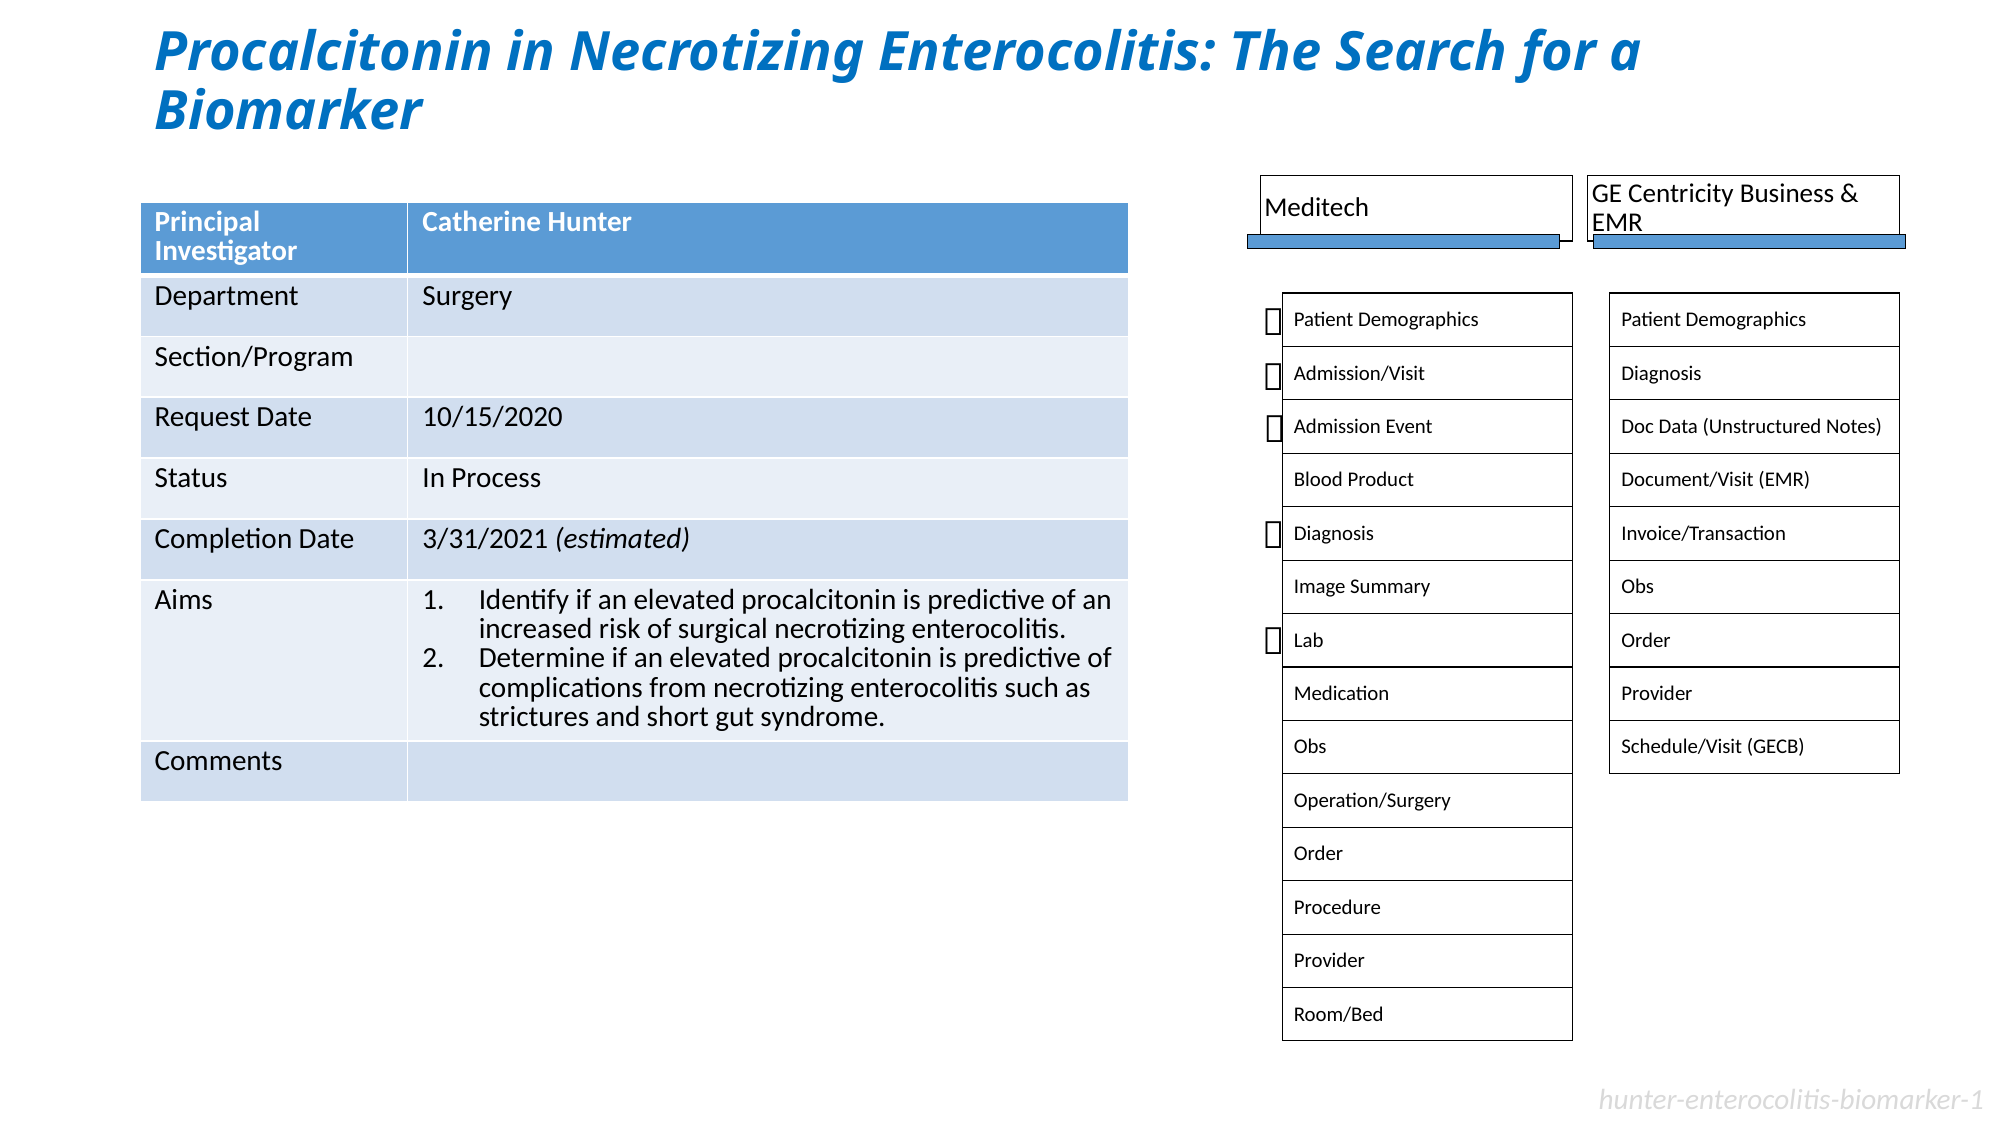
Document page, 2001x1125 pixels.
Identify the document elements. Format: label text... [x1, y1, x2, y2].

text_box hunter-enterocolitis-biomarker-1 [1583, 1072, 2000, 1123]
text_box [1247, 175, 1913, 1041]
table_cell 3/31/2021 (estimated) [408, 520, 1128, 579]
table_header Principal Investigator [141, 203, 407, 273]
table_cell Request Date [141, 398, 407, 457]
table_cell 10/15/2020 [408, 398, 1128, 457]
table_cell Surgery [408, 278, 1128, 336]
table_cell Identify if an elevated procalcitonin is predictive of an increased risk of surgical necrotizing enterocolitis. Determine if an elevated procalcitonin is predictive of complications from necrotizing enterocolitis such as strictures and short gut syndrome. [408, 581, 1128, 740]
table_cell Comments [141, 742, 407, 801]
table_cell [408, 337, 1128, 396]
table_cell Completion Date [141, 520, 407, 579]
table_cell Section/Program [141, 337, 407, 396]
table_cell Aims [141, 581, 407, 740]
table_cell [408, 742, 1128, 801]
table_cell Status [141, 459, 407, 518]
table_cell Department [141, 278, 407, 336]
title Procalcitonin in Necrotizing Enterocolitis: The Search for a Biomarker [139, 28, 1865, 137]
table_header Catherine Hunter [408, 203, 1128, 273]
table_cell In Process [408, 459, 1128, 518]
